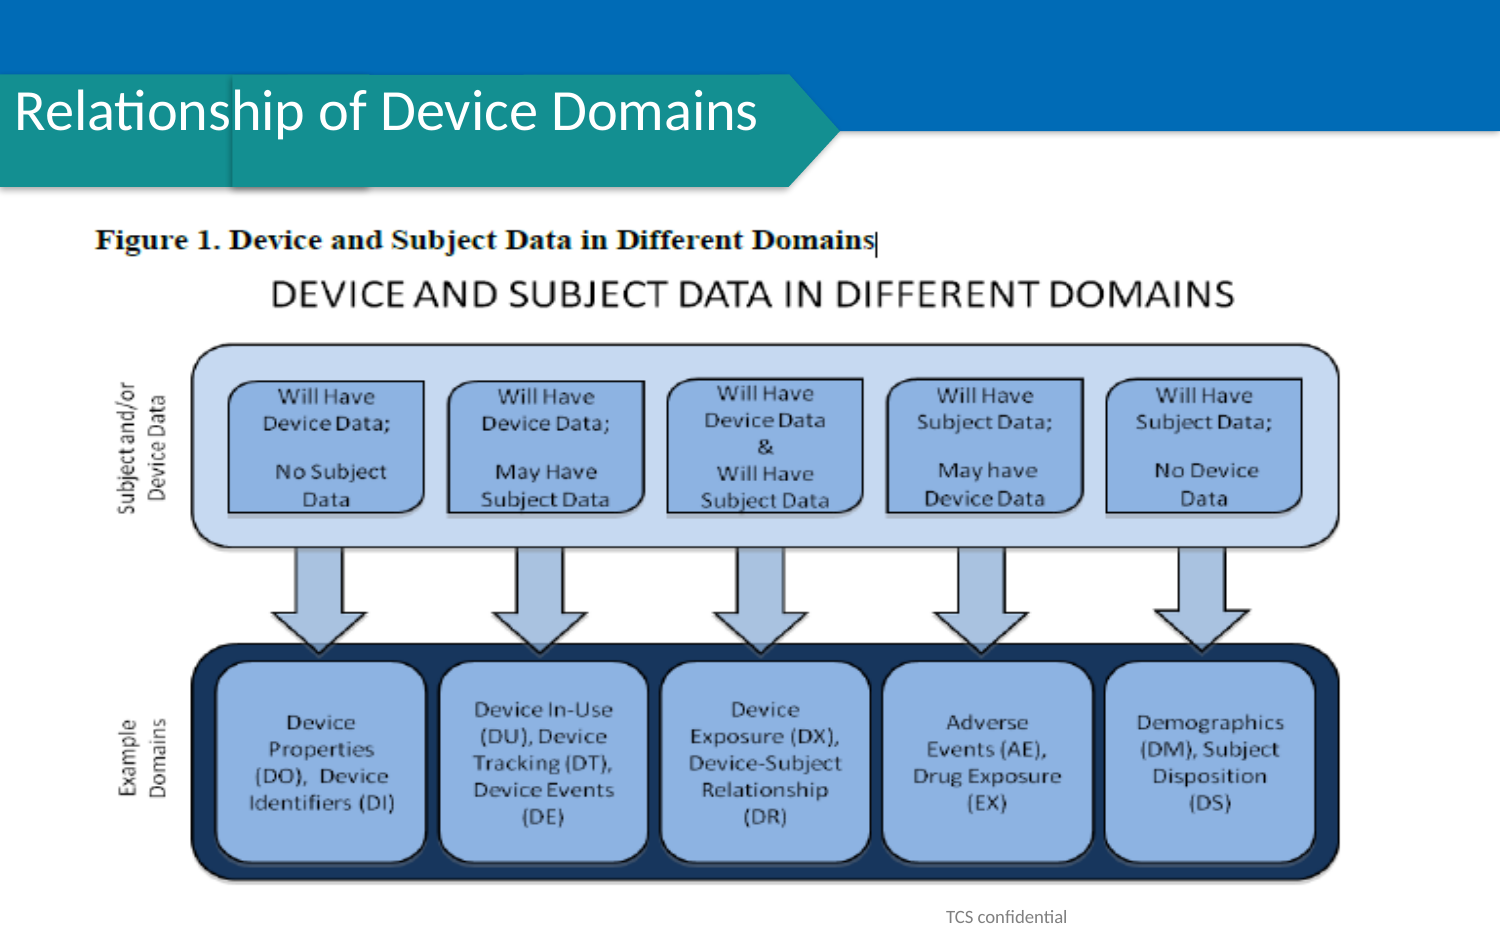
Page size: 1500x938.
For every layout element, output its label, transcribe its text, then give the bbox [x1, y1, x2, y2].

text_box TCS confidential [775, 908, 1238, 929]
title Relationship of Device Domains [0, 64, 1308, 153]
picture [75, 215, 1425, 899]
